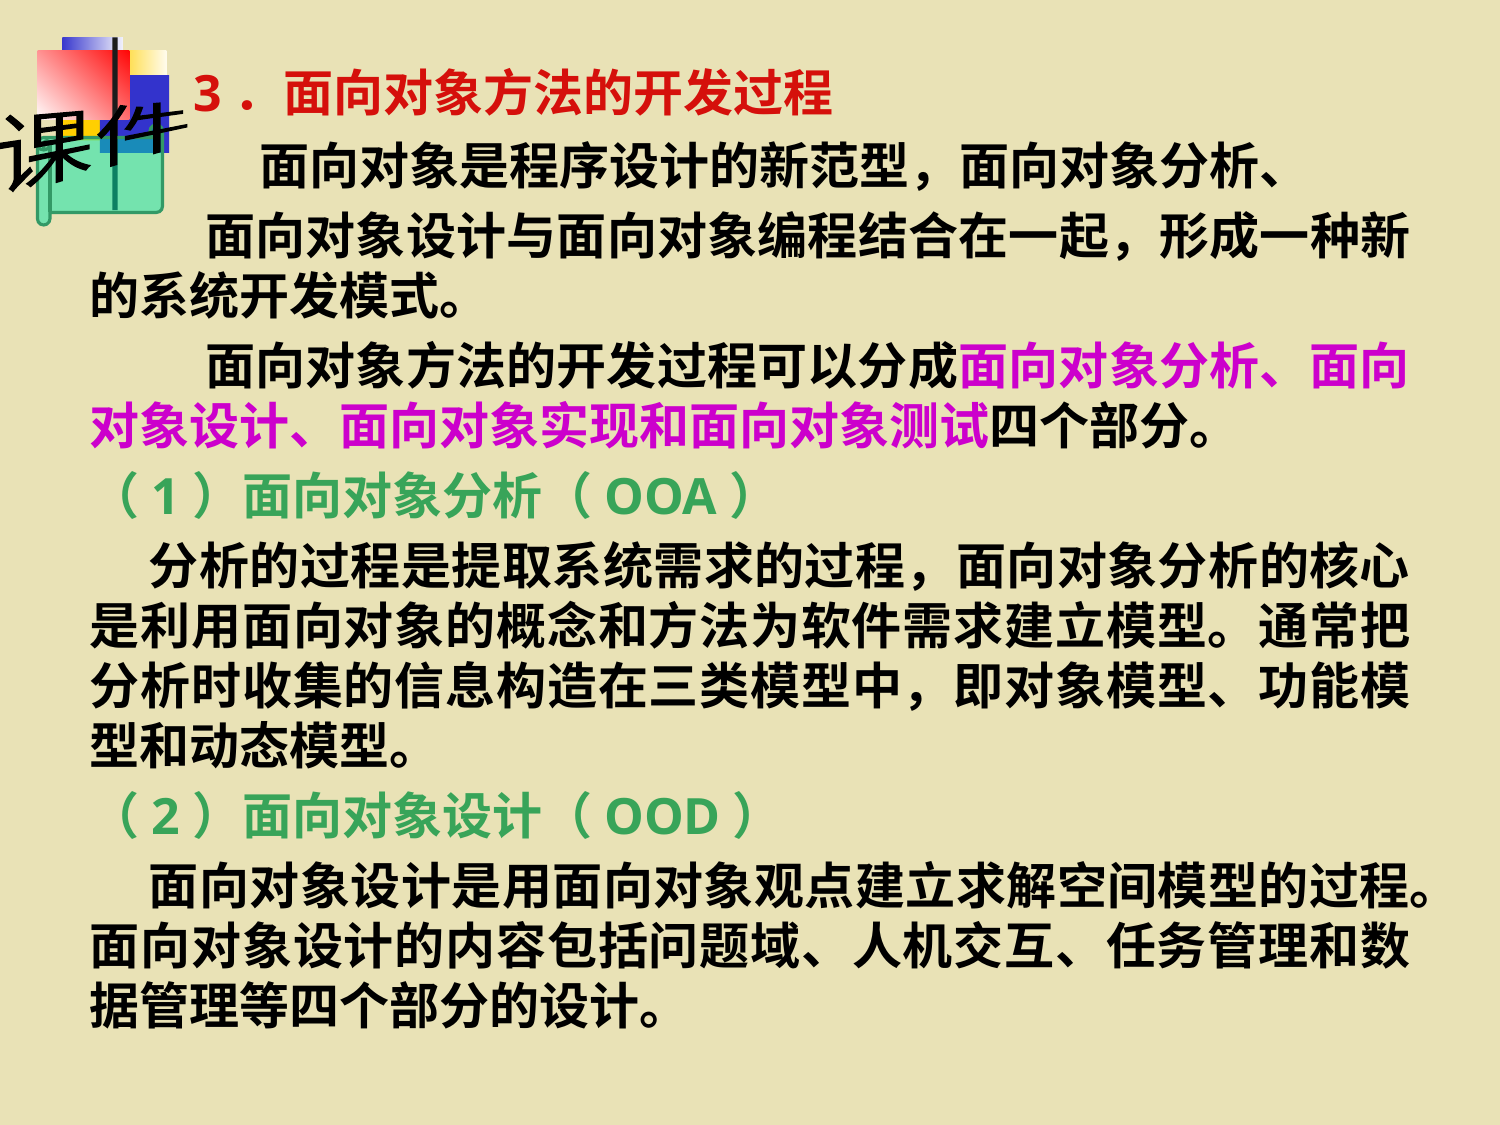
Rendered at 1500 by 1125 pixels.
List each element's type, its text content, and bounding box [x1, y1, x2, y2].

text_box 3．面向对象方法的开发过程 面向对象是程序设计的新范型，面向对象分析、 面向对象设计与面向对象编程结合在一起，形成一种新的系统开发模式。 面向对象方法的开发过程可以分成面向对象分析、面向对象设计、面向对象实现和面向对象测试四个部分。 （1）面向对象分析（OOA） 分析的过程是提取系统需求的过程，面向对象分析的核心是利用面向对象的概念和方法为软件需求建立模型。通常把分析时收集的信息构造在三类模型中，即对象模型、功能模型和动态模型。 （2）面向对象设计（OOD） 面向对象设计是用面向对象观点建立求解空间模型的过程。面向对象设计的内容包括问题域、人机交互、任务管理和数据管理等四个部分的设计。 [74, 37, 1425, 1112]
